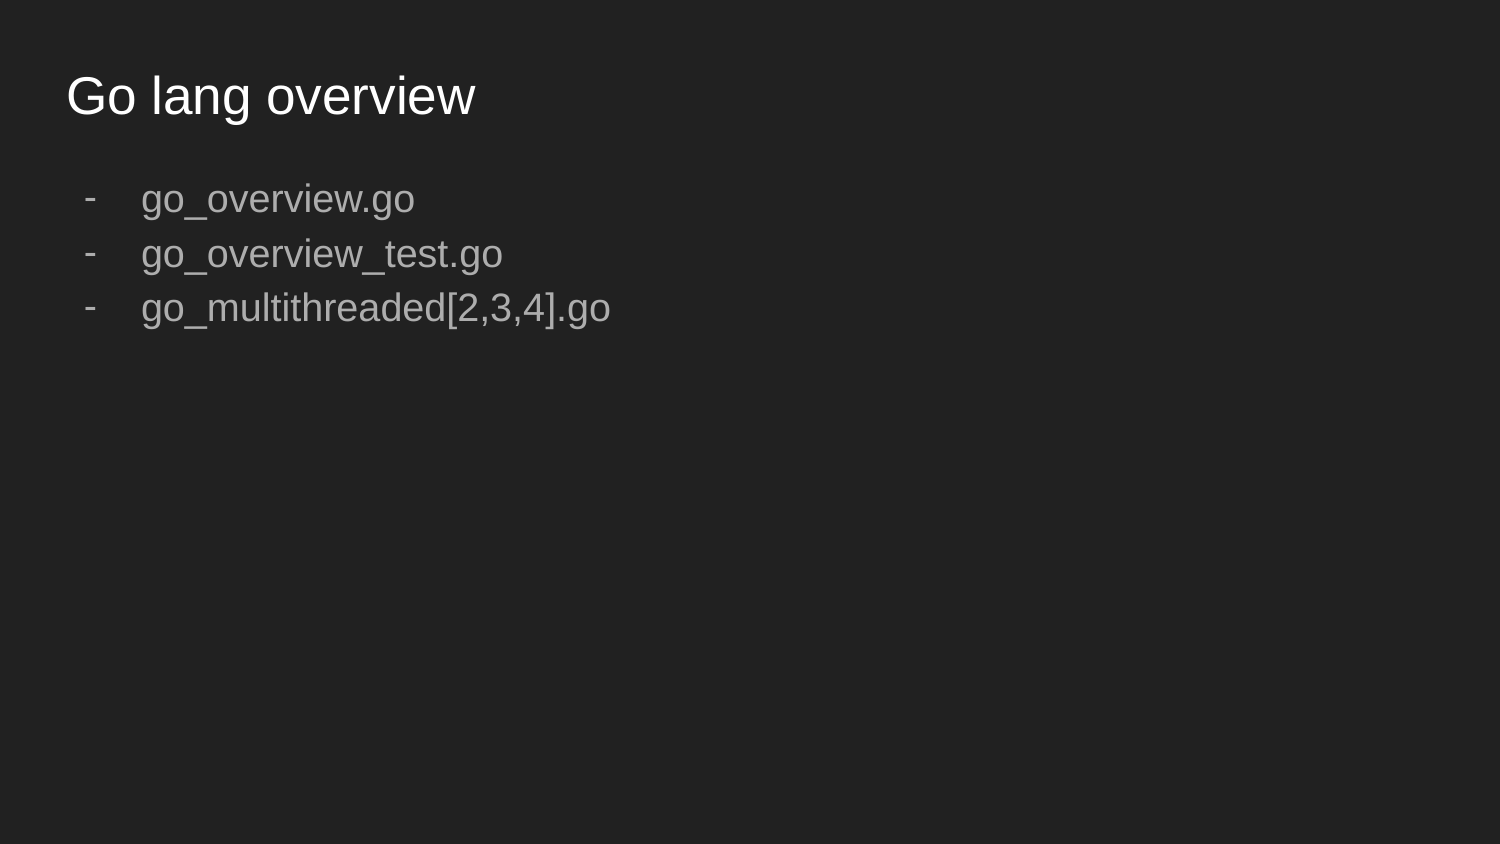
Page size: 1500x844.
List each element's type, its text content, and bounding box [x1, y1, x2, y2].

title Go lang overview [51, 46, 1449, 141]
list go_overview.go go_overview_test.go go_multithreaded[2,3,4].go [51, 151, 1449, 719]
